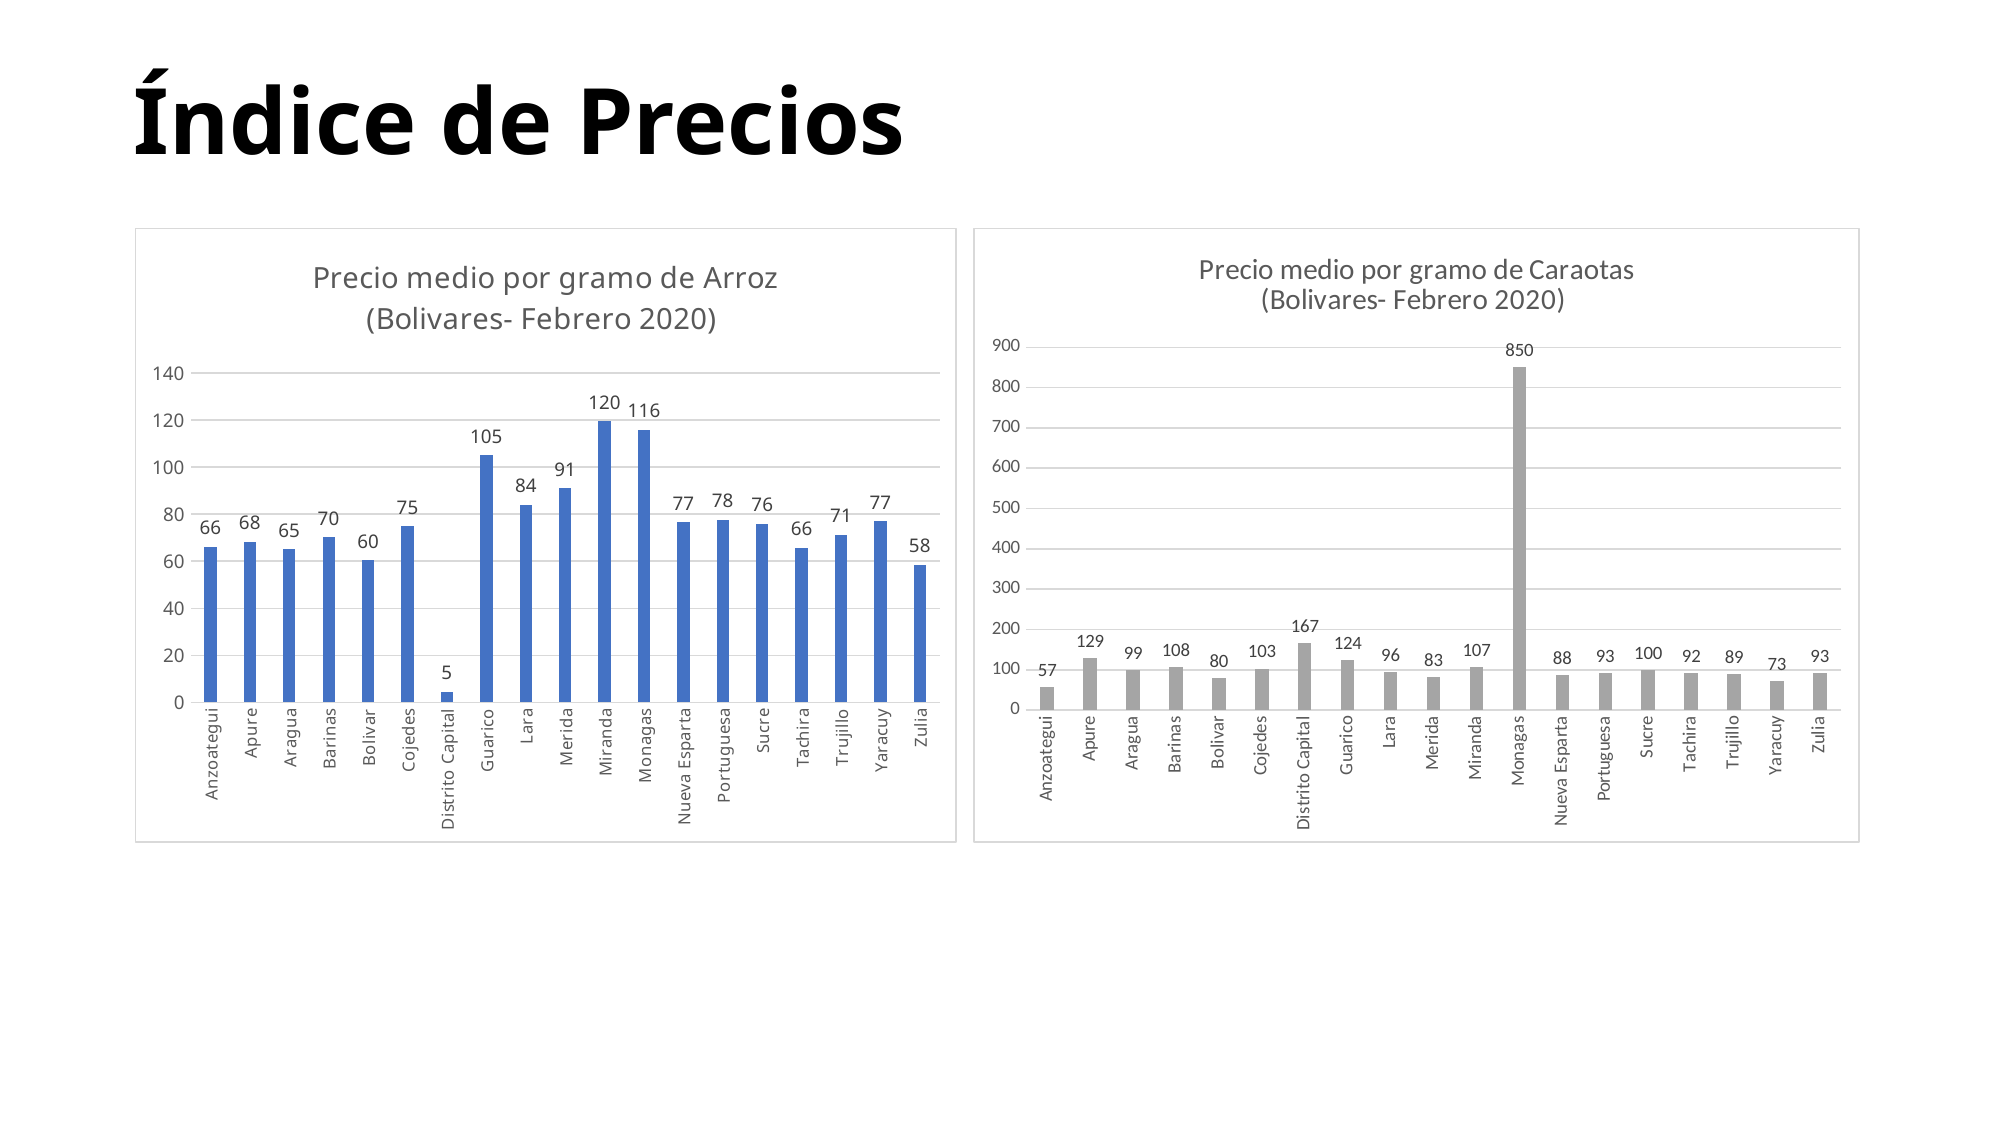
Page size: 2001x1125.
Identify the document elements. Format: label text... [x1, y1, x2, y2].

title Índice de Precios [118, 16, 1844, 234]
text_box [1860, 548, 1866, 609]
chart [134, 227, 957, 843]
chart [973, 227, 1860, 843]
